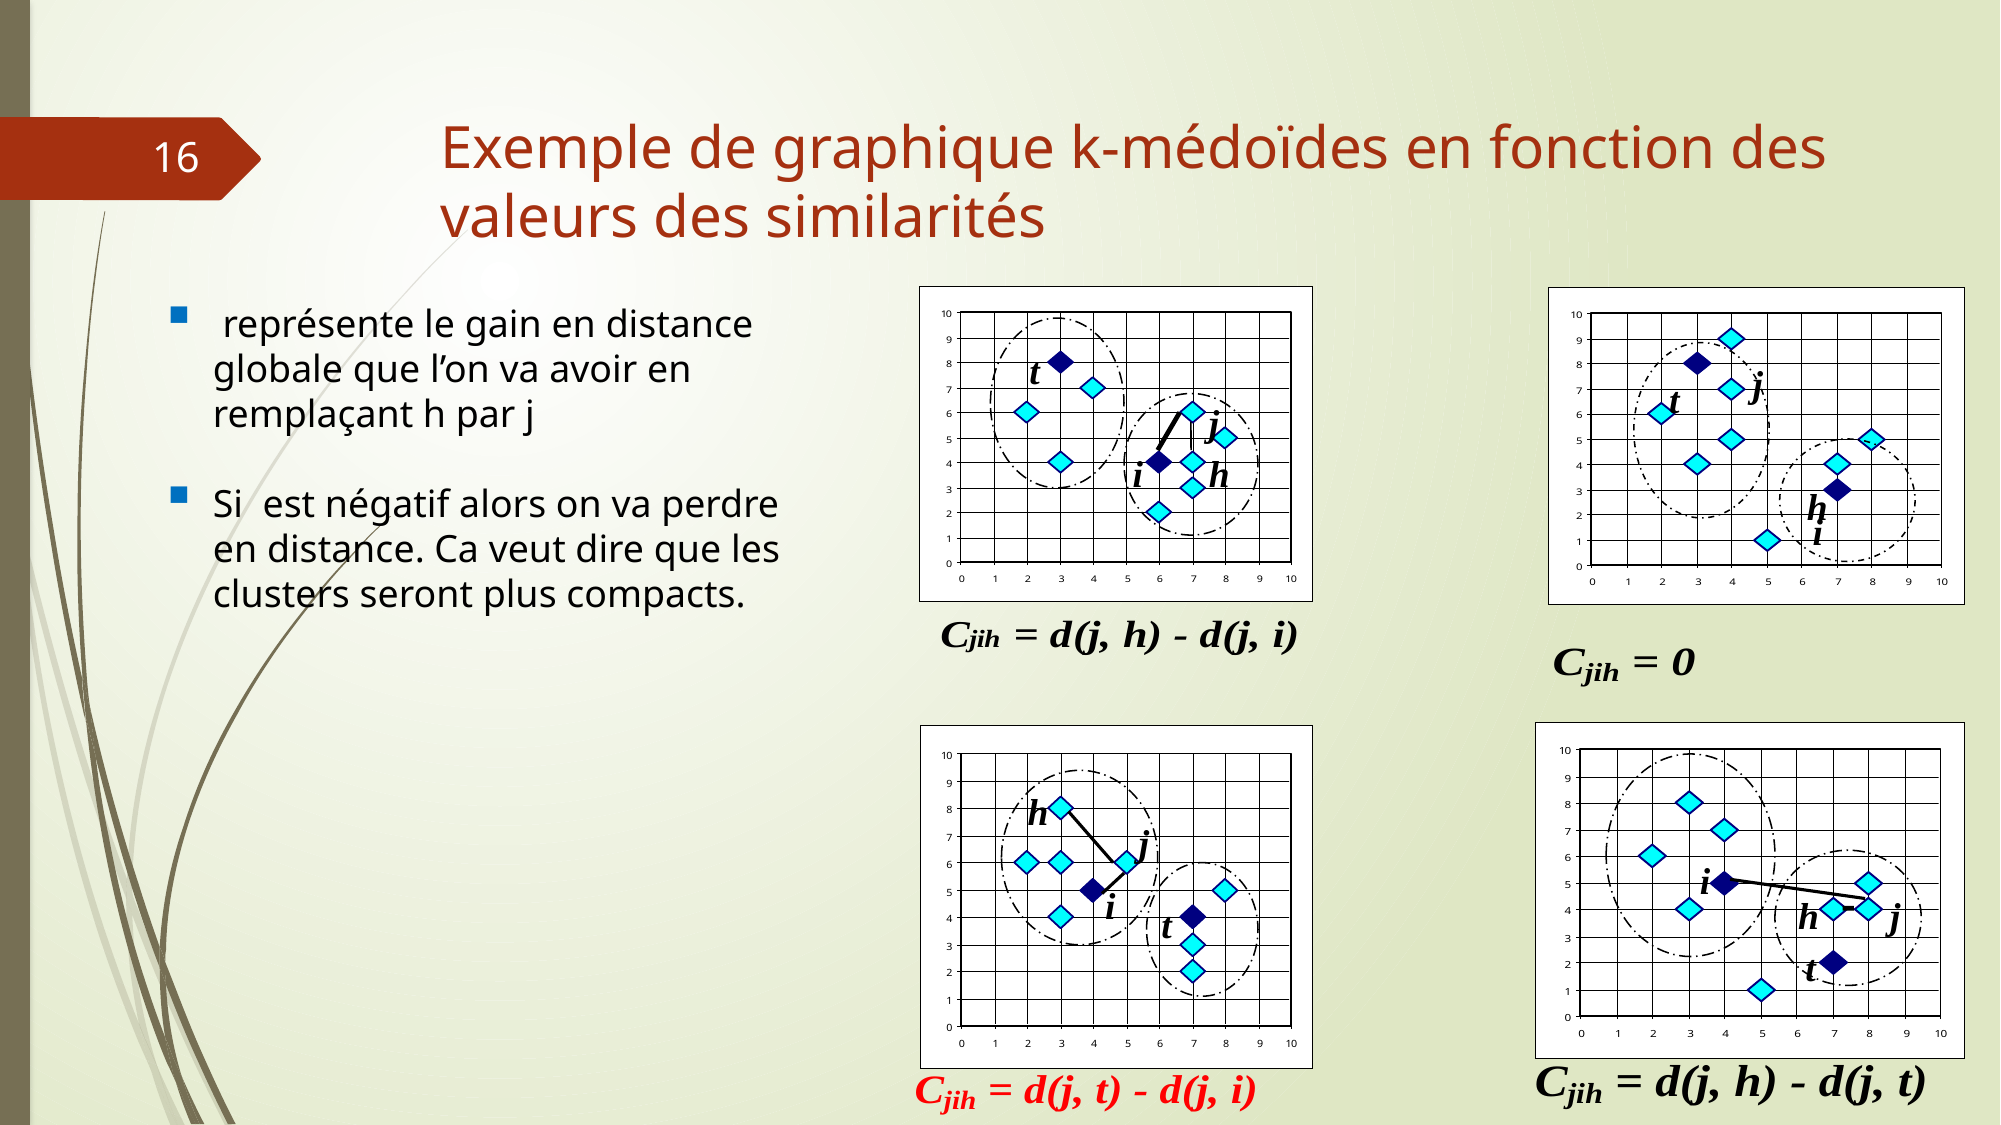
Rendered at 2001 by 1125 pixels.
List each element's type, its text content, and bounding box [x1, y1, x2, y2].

slide_number 16 [87, 129, 216, 190]
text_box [1539, 280, 1978, 690]
title Exemple de graphique k-médoïdes en fonction des valeurs des similarités [425, 102, 1888, 313]
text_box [1514, 715, 1978, 1118]
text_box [900, 718, 1326, 1123]
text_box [912, 280, 1326, 707]
